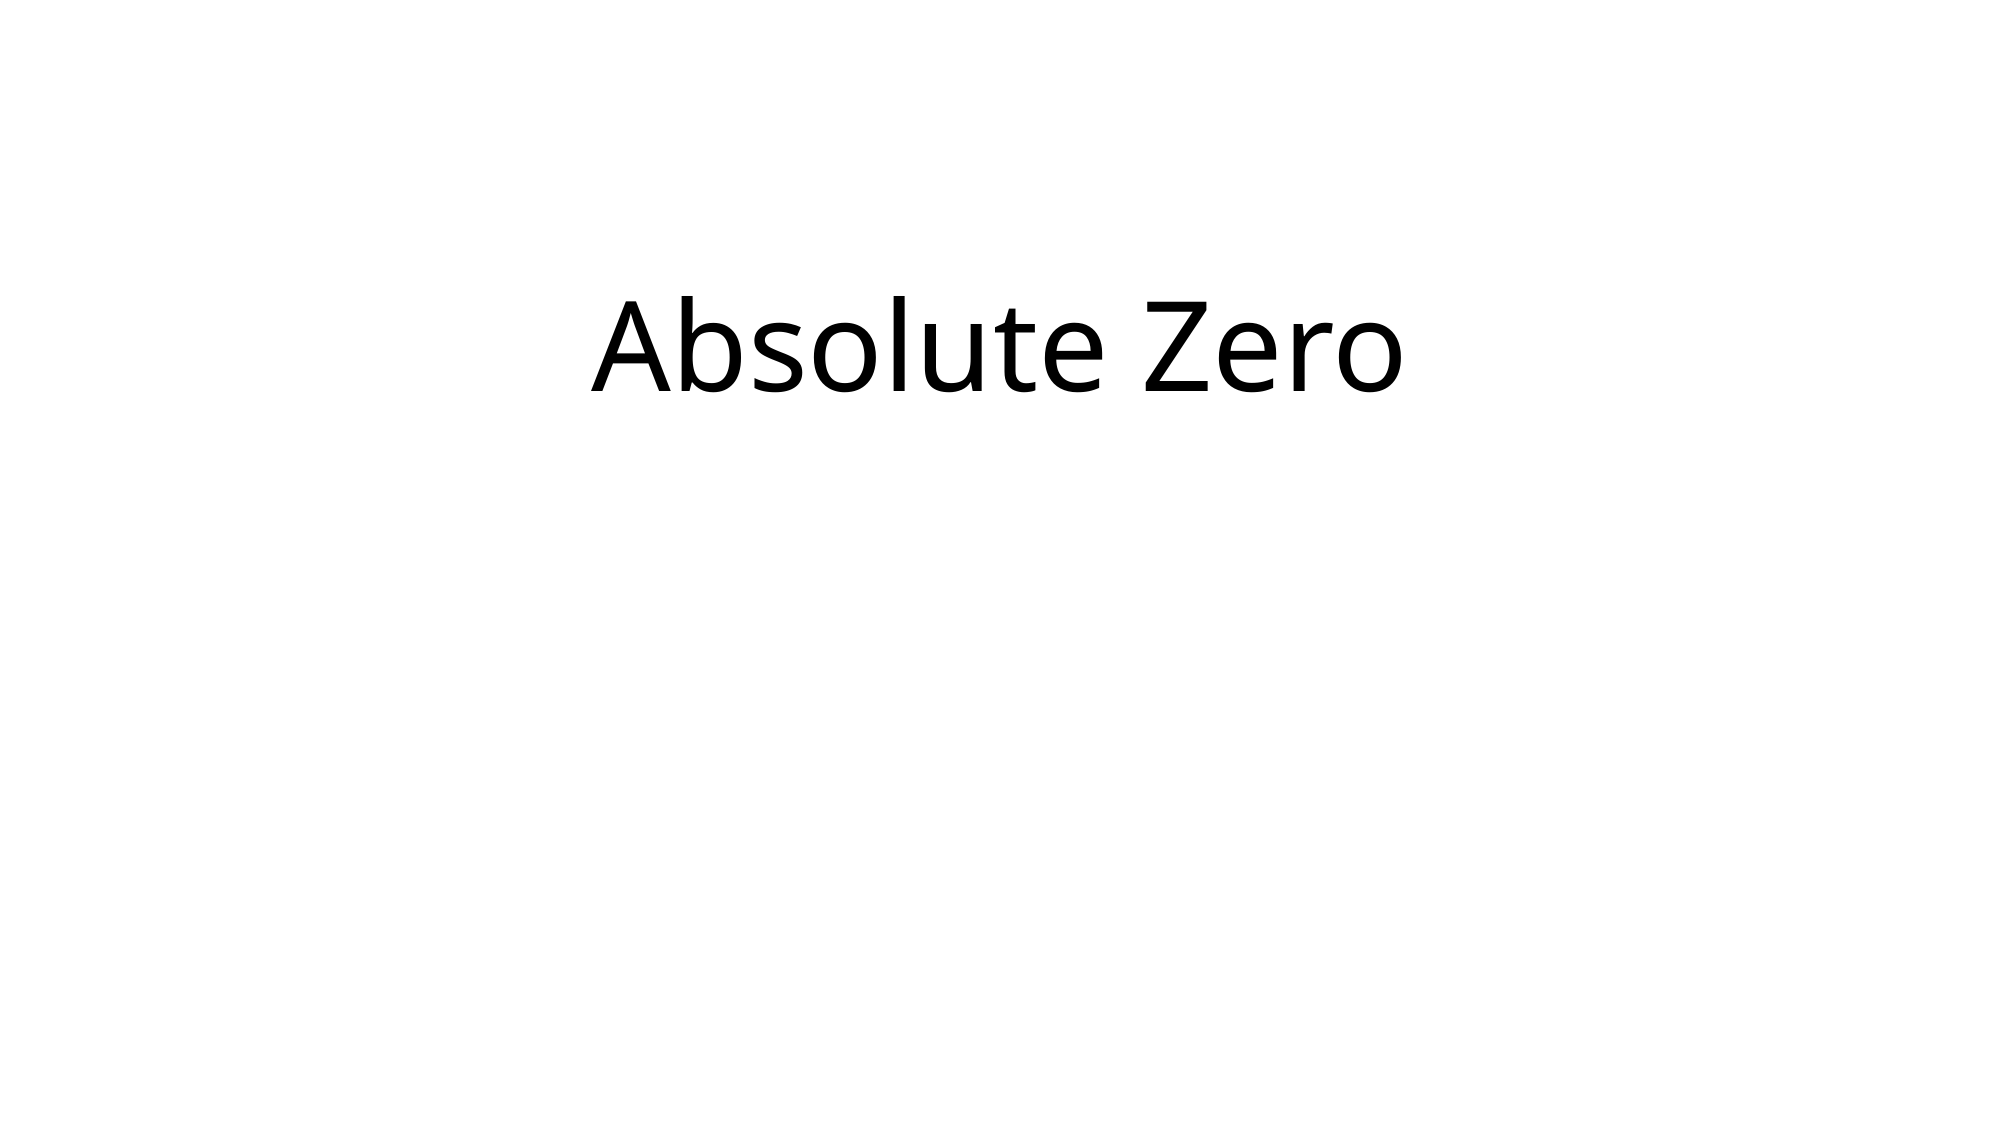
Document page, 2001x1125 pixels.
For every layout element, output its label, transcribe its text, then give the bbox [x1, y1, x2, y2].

title Absolute Zero [249, 184, 1750, 576]
